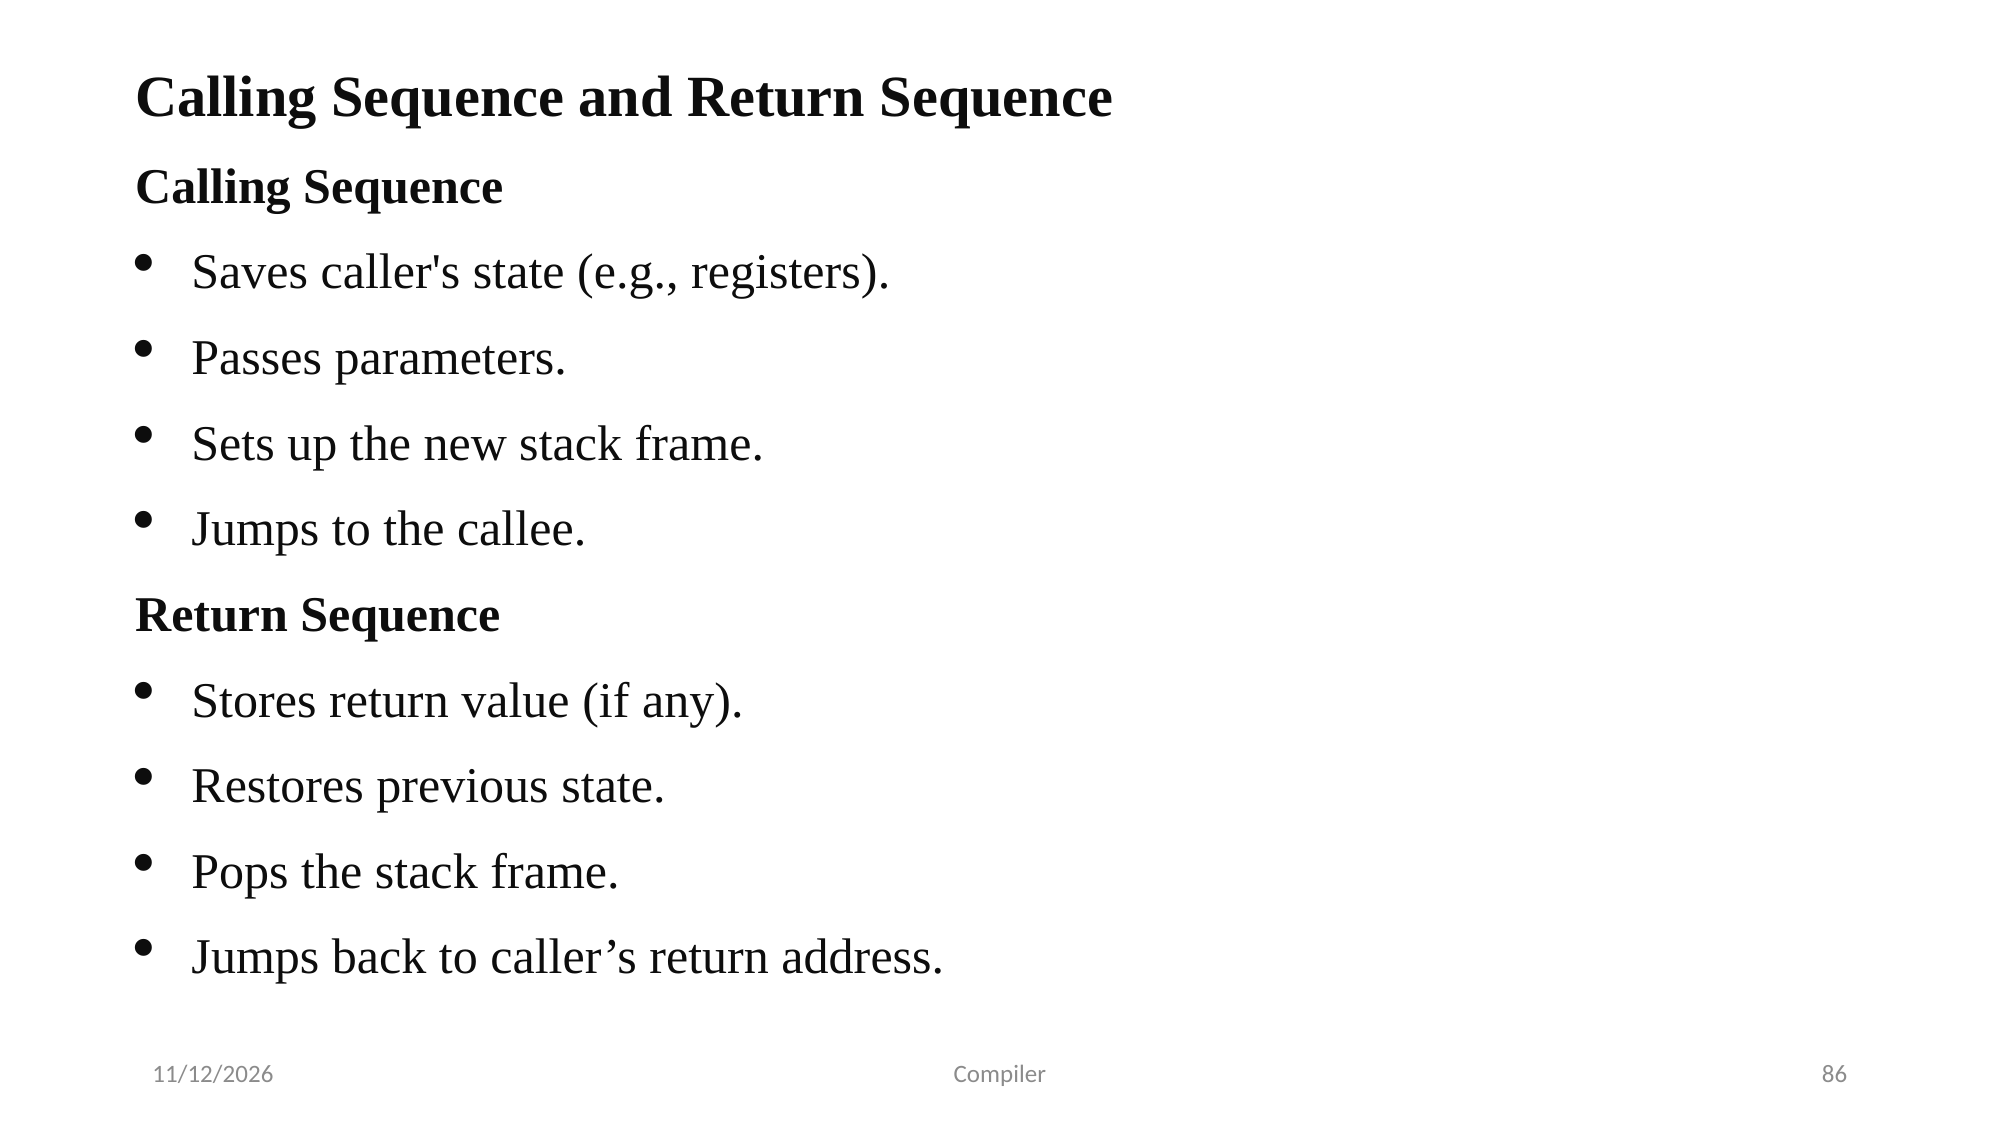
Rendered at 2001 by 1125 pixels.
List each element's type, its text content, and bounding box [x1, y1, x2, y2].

text_box Calling Sequence and Return Sequence Calling Sequence Saves caller's state (e.g., registers). Passes parameters. Sets up the new stack frame. Jumps to the callee. Return Sequence Stores return value (if any). Restores previous state. Pops the stack frame. Jumps back to caller’s return address. [120, 39, 1897, 992]
slide_number 86 [1412, 1042, 1863, 1103]
footer Compiler [662, 1042, 1338, 1103]
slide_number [137, 1042, 588, 1103]
